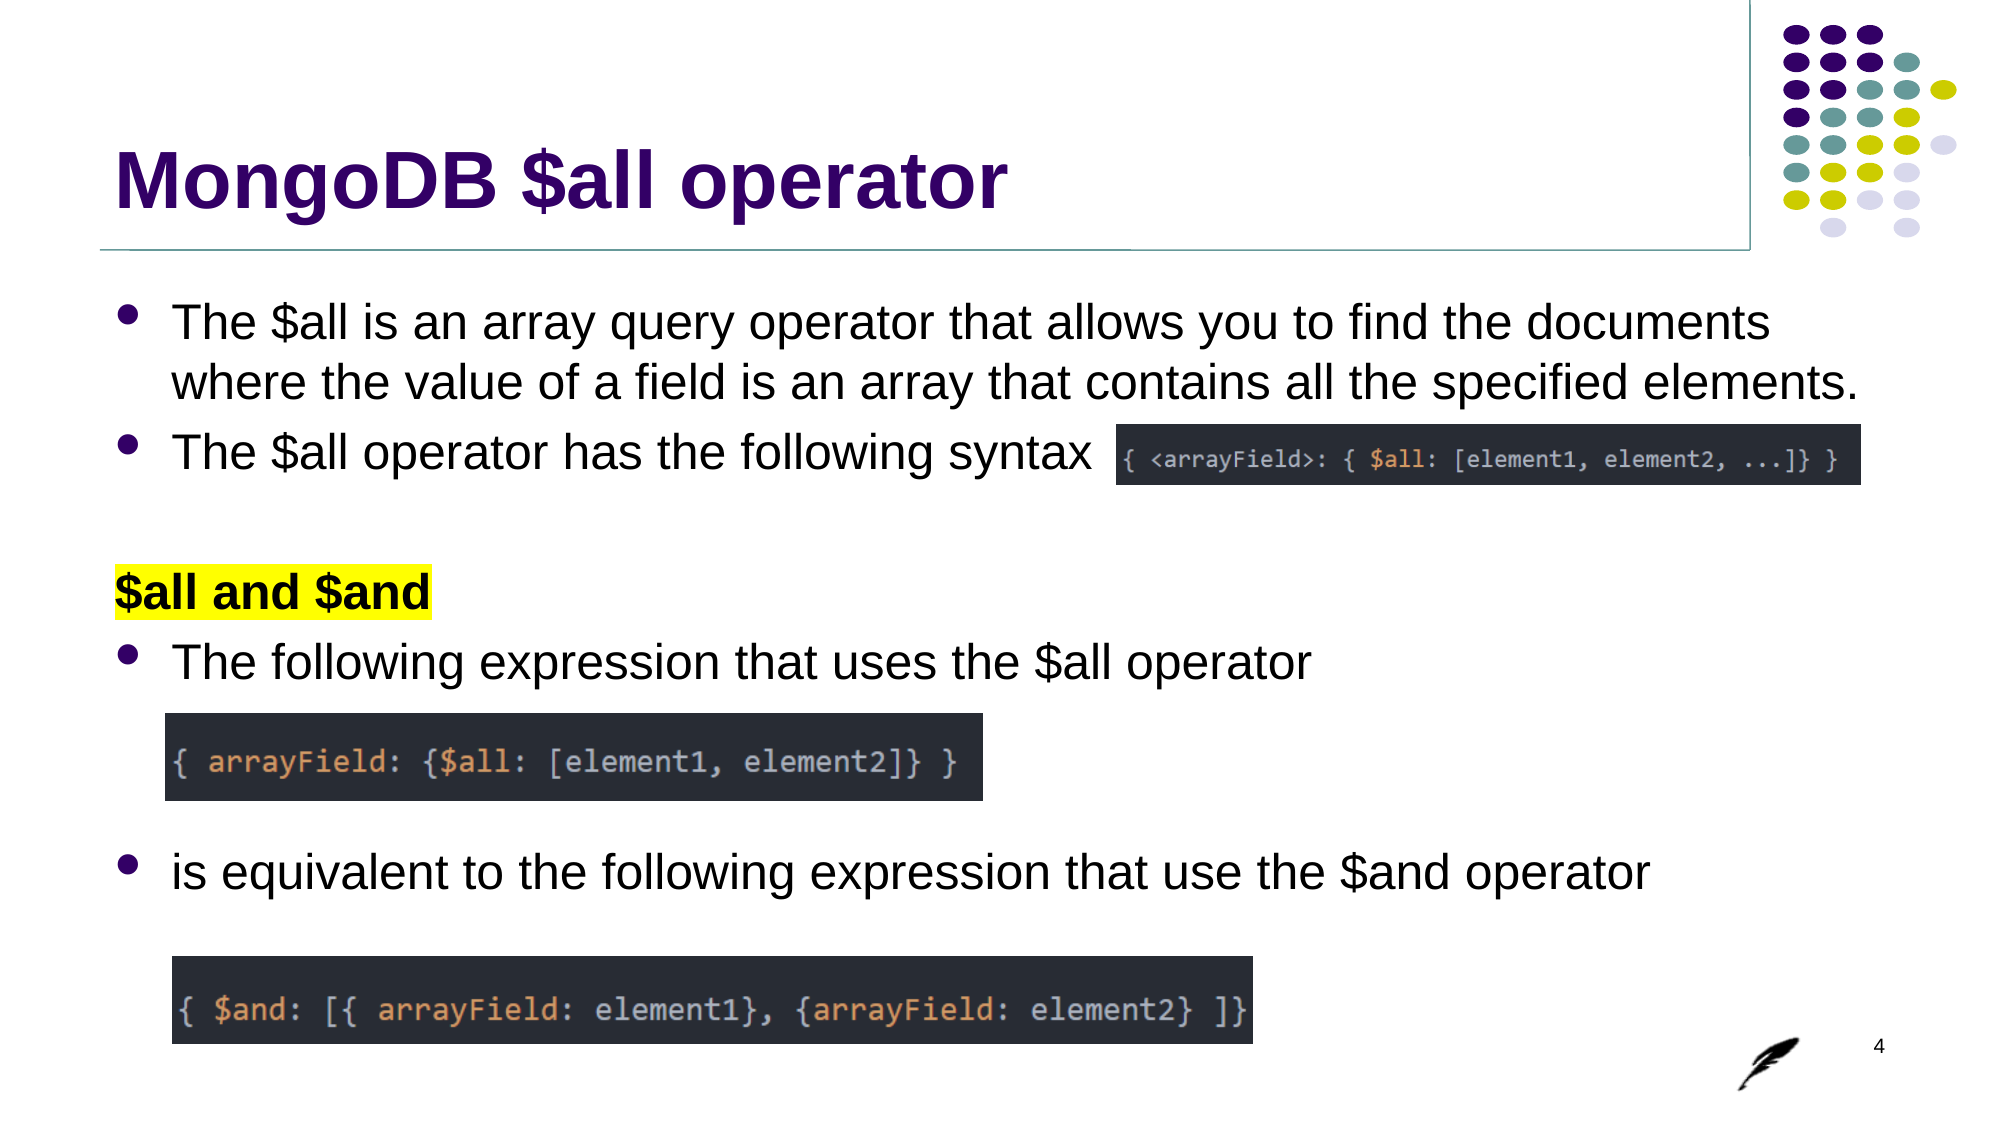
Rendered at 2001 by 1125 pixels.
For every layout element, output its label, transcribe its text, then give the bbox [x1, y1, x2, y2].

picture [172, 956, 1253, 1044]
picture [165, 713, 983, 801]
list The $all is an array query operator that allows you to find the documents where the value of a field is an array that contains all the specified elements. The $all operator has the following syntax $all and $and The following expression that uses the $all operator is equivalent to the following expression that use the $and operator [99, 282, 1900, 1006]
slide_number 4 [1433, 1025, 1900, 1100]
title MongoDB $all operator [99, 20, 1750, 233]
picture [1116, 424, 1861, 485]
